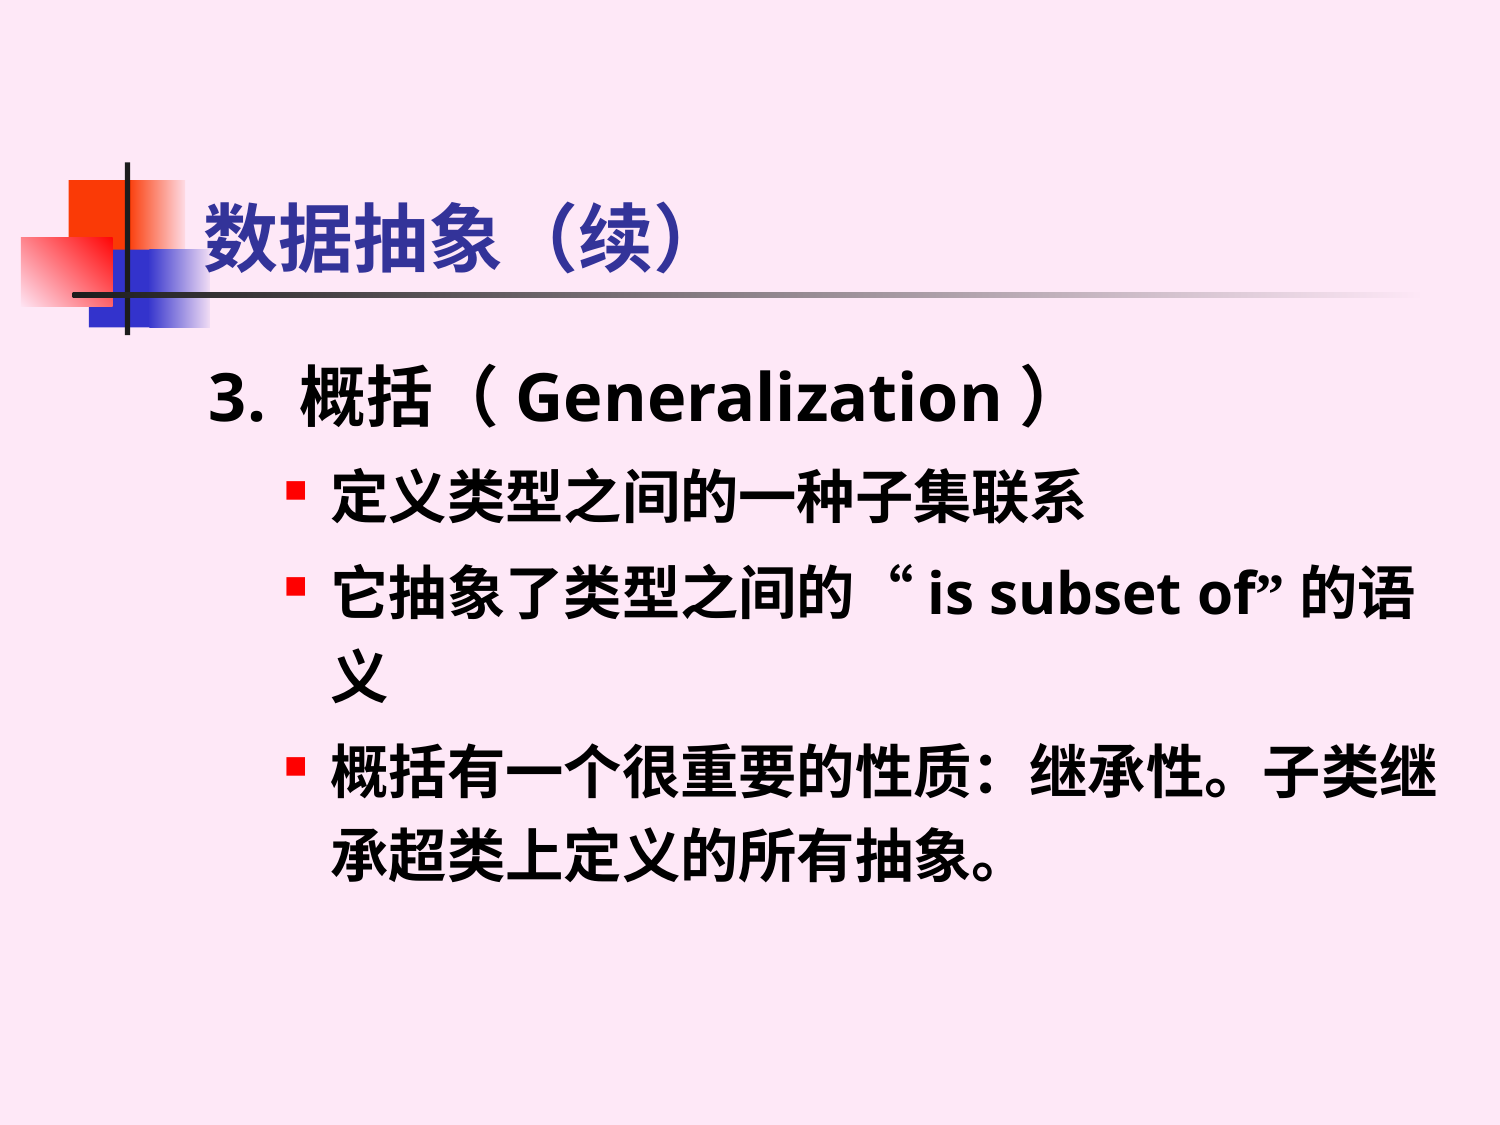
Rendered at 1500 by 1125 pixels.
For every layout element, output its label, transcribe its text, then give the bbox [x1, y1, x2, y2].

list 3. 概括（Generalization） 定义类型之间的一种子集联系 它抽象了类型之间的“is subset of”的语义 概括有一个很重要的性质：继承性。子类继承超类上定义的所有抽象。 [193, 330, 1470, 1007]
title 数据抽象（续） [188, 101, 1468, 289]
